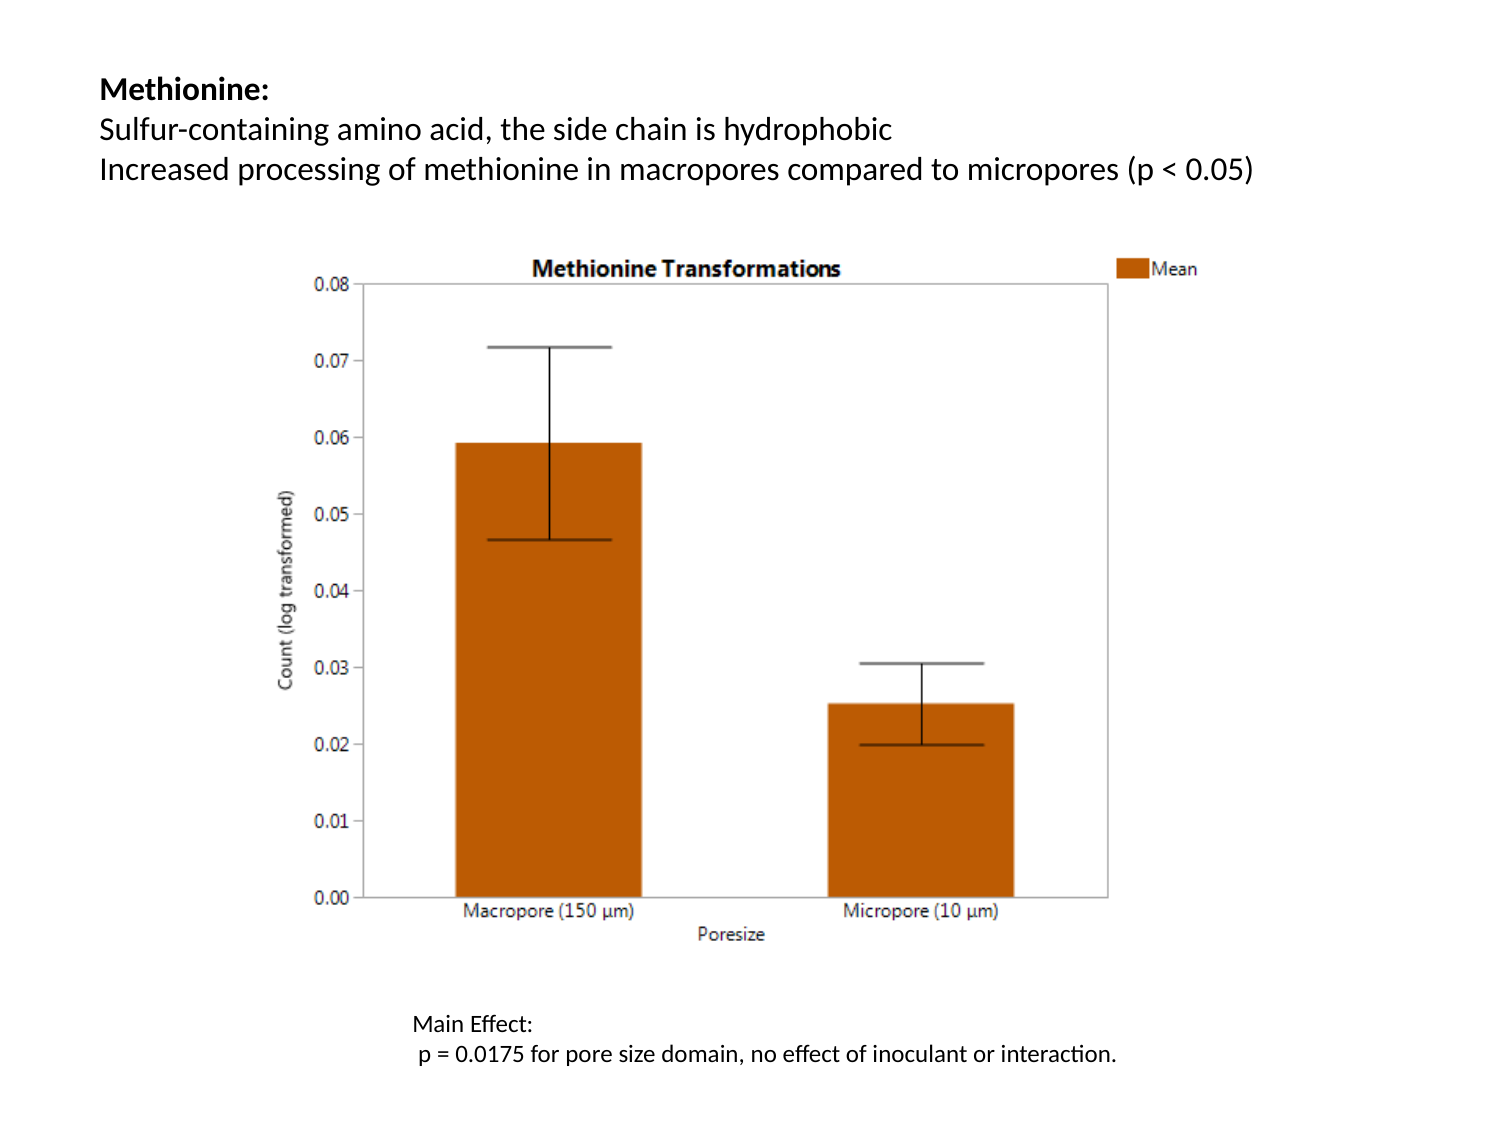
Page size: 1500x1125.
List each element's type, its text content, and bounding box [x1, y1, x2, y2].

text_box Main Effect: p = 0.0175 for pore size domain, no effect of inoculant or interaction. [397, 999, 1146, 1075]
picture [269, 249, 1231, 955]
title Methionine: Sulfur-containing amino acid, the side chain is hydrophobic Increased processing of methionine in macropores compared to micropores (p < 0.05) [84, 75, 1435, 180]
